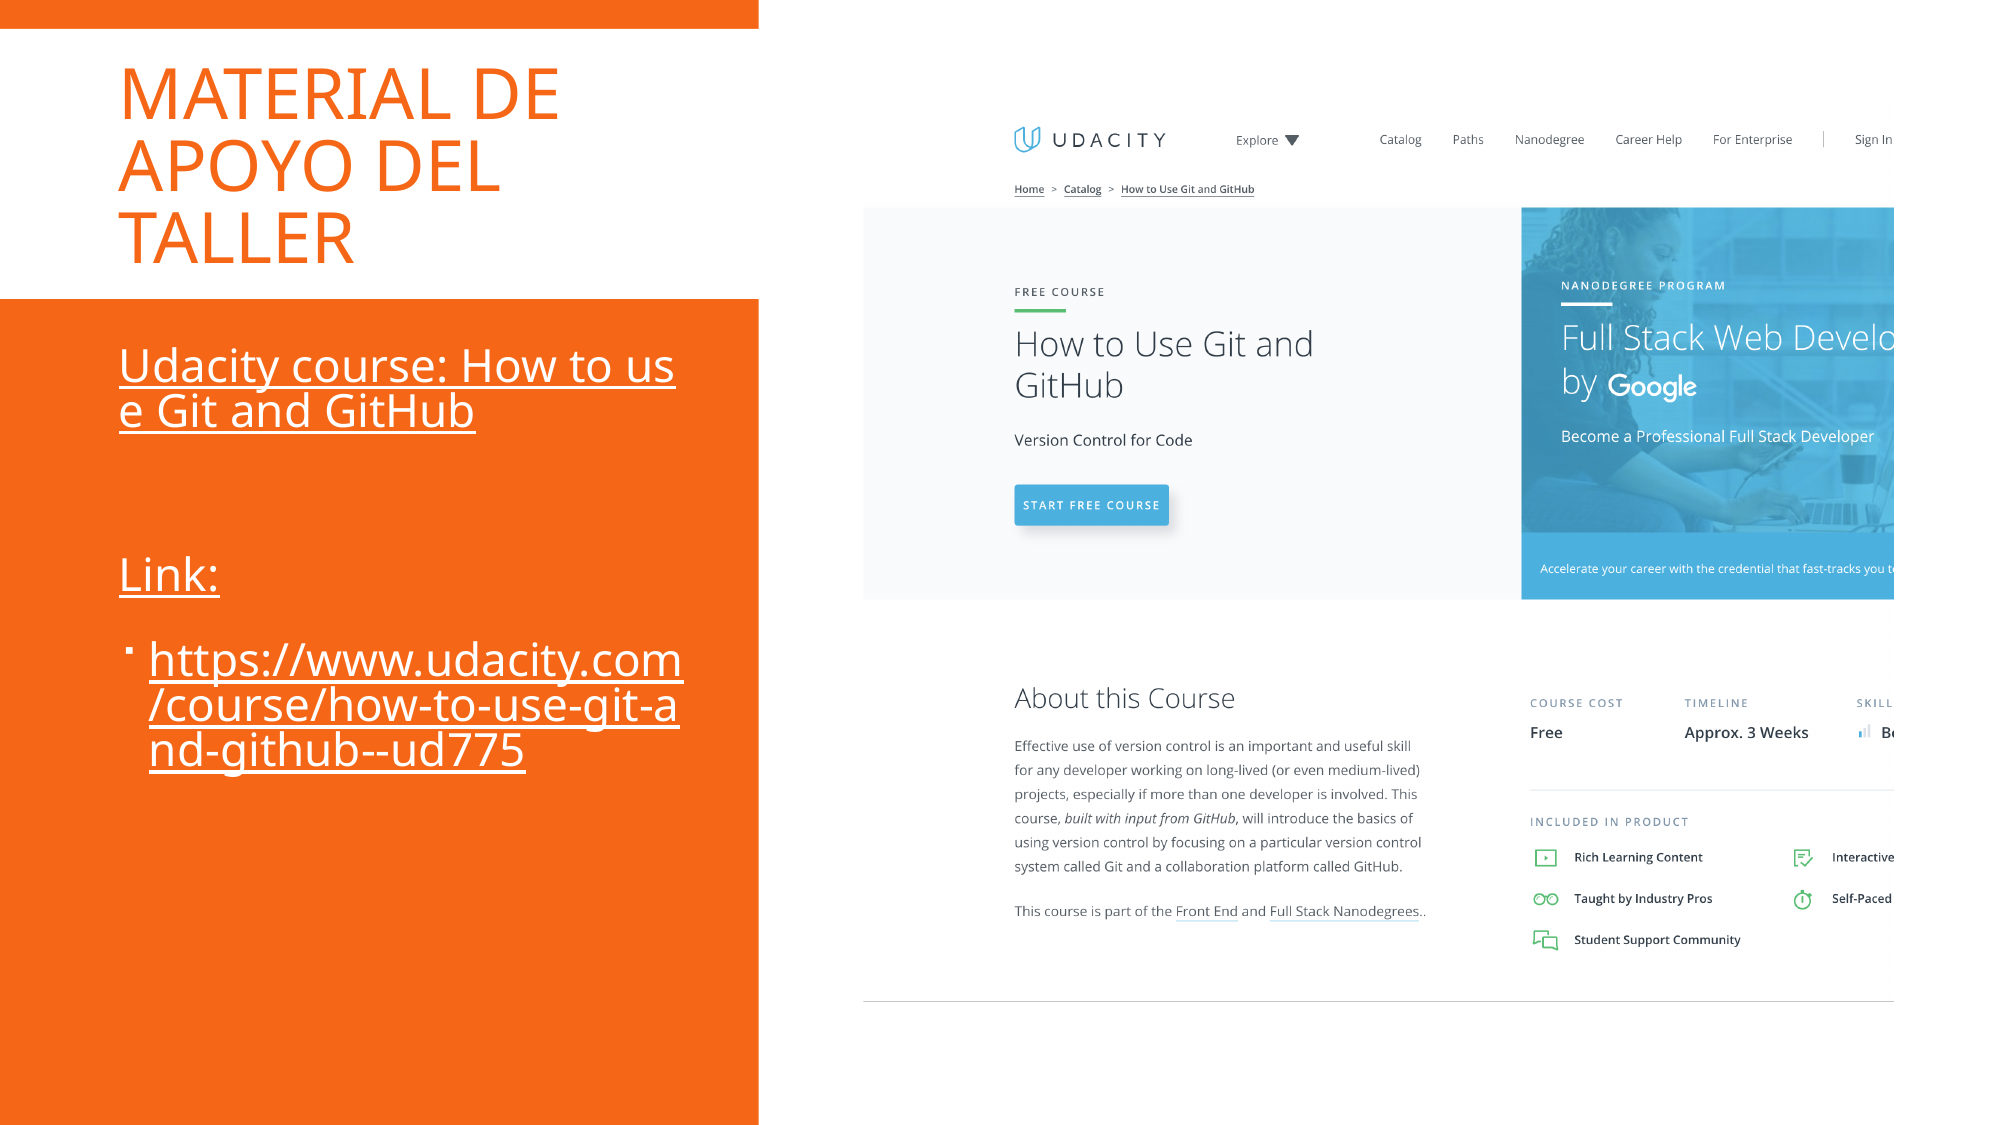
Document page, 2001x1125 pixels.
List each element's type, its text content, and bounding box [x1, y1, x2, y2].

text_box [758, 0, 2000, 1125]
picture [862, 97, 1895, 1021]
title Material De apoyo del Taller [104, 46, 707, 295]
list Udacity course: How to use Git and GitHub Link: https://www.udacity.com/course/how-to-use-git-and-github--ud775 [104, 329, 708, 1020]
